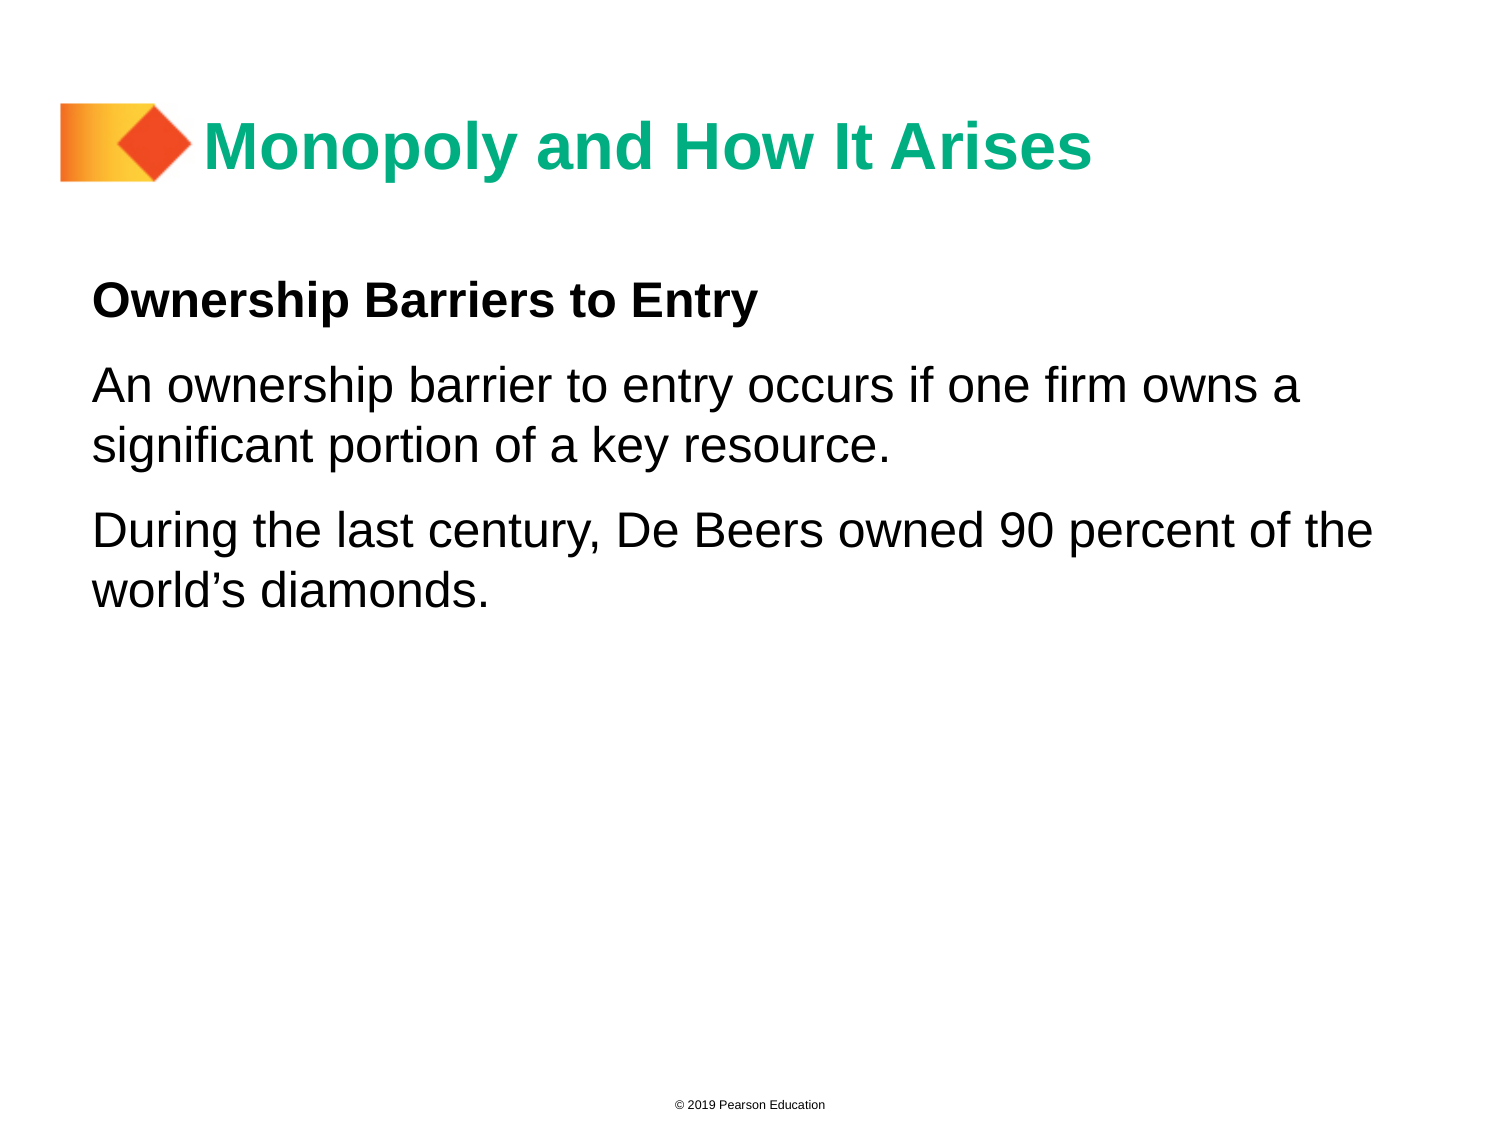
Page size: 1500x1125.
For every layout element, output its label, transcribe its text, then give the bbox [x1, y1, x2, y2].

title Monopoly and How It Arises [188, 50, 1364, 236]
picture [59, 102, 188, 184]
list Ownership Barriers to Entry An ownership barrier to entry occurs if one firm owns a significant portion of a key resource. During the last century, De Beers owned 90 percent of the world’s diamonds. [59, 259, 1410, 1003]
